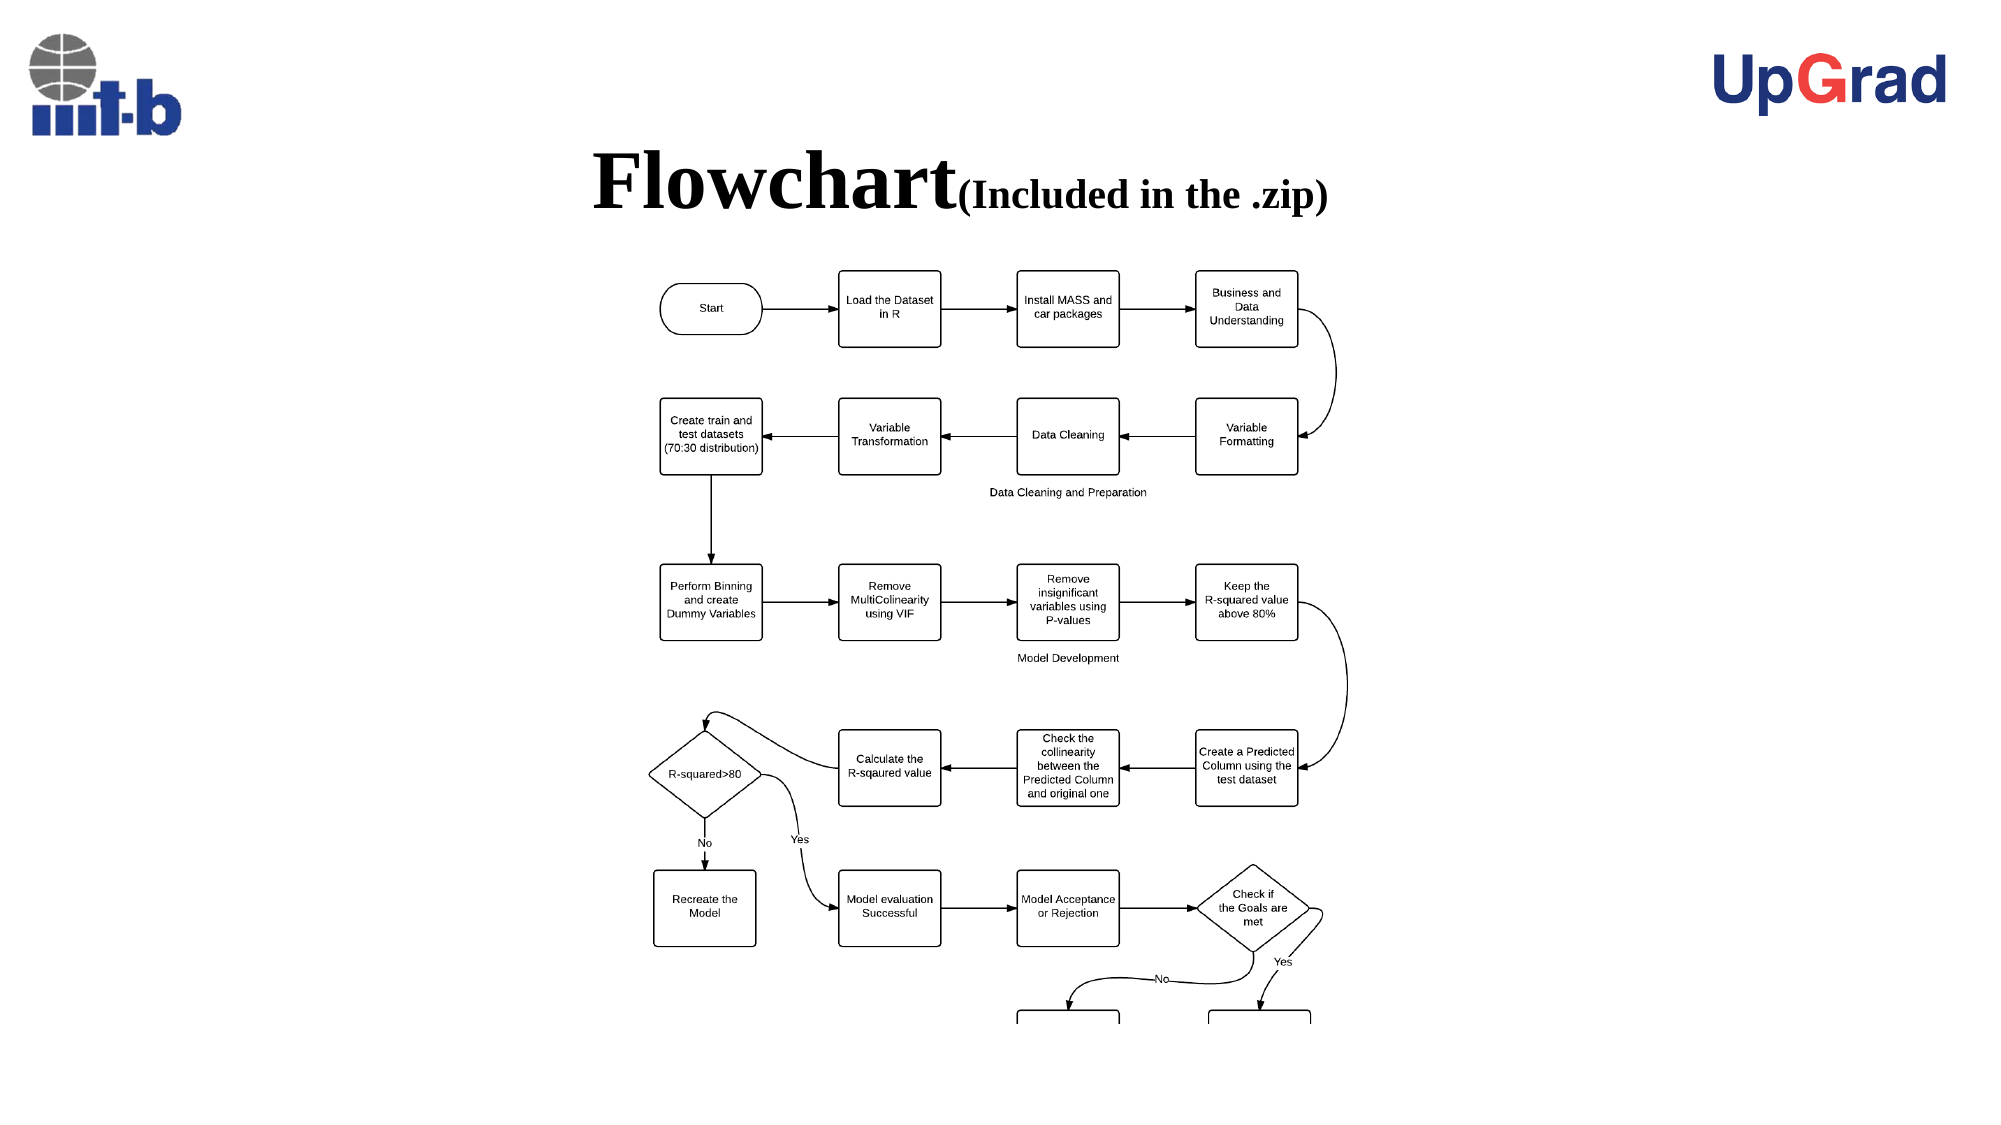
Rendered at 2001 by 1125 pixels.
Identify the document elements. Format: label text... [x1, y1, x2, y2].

picture [0, 29, 208, 163]
text_box Flowchart(Included in the .zip) [186, 104, 1715, 246]
picture [558, 245, 1426, 1024]
picture [1714, 53, 1952, 116]
